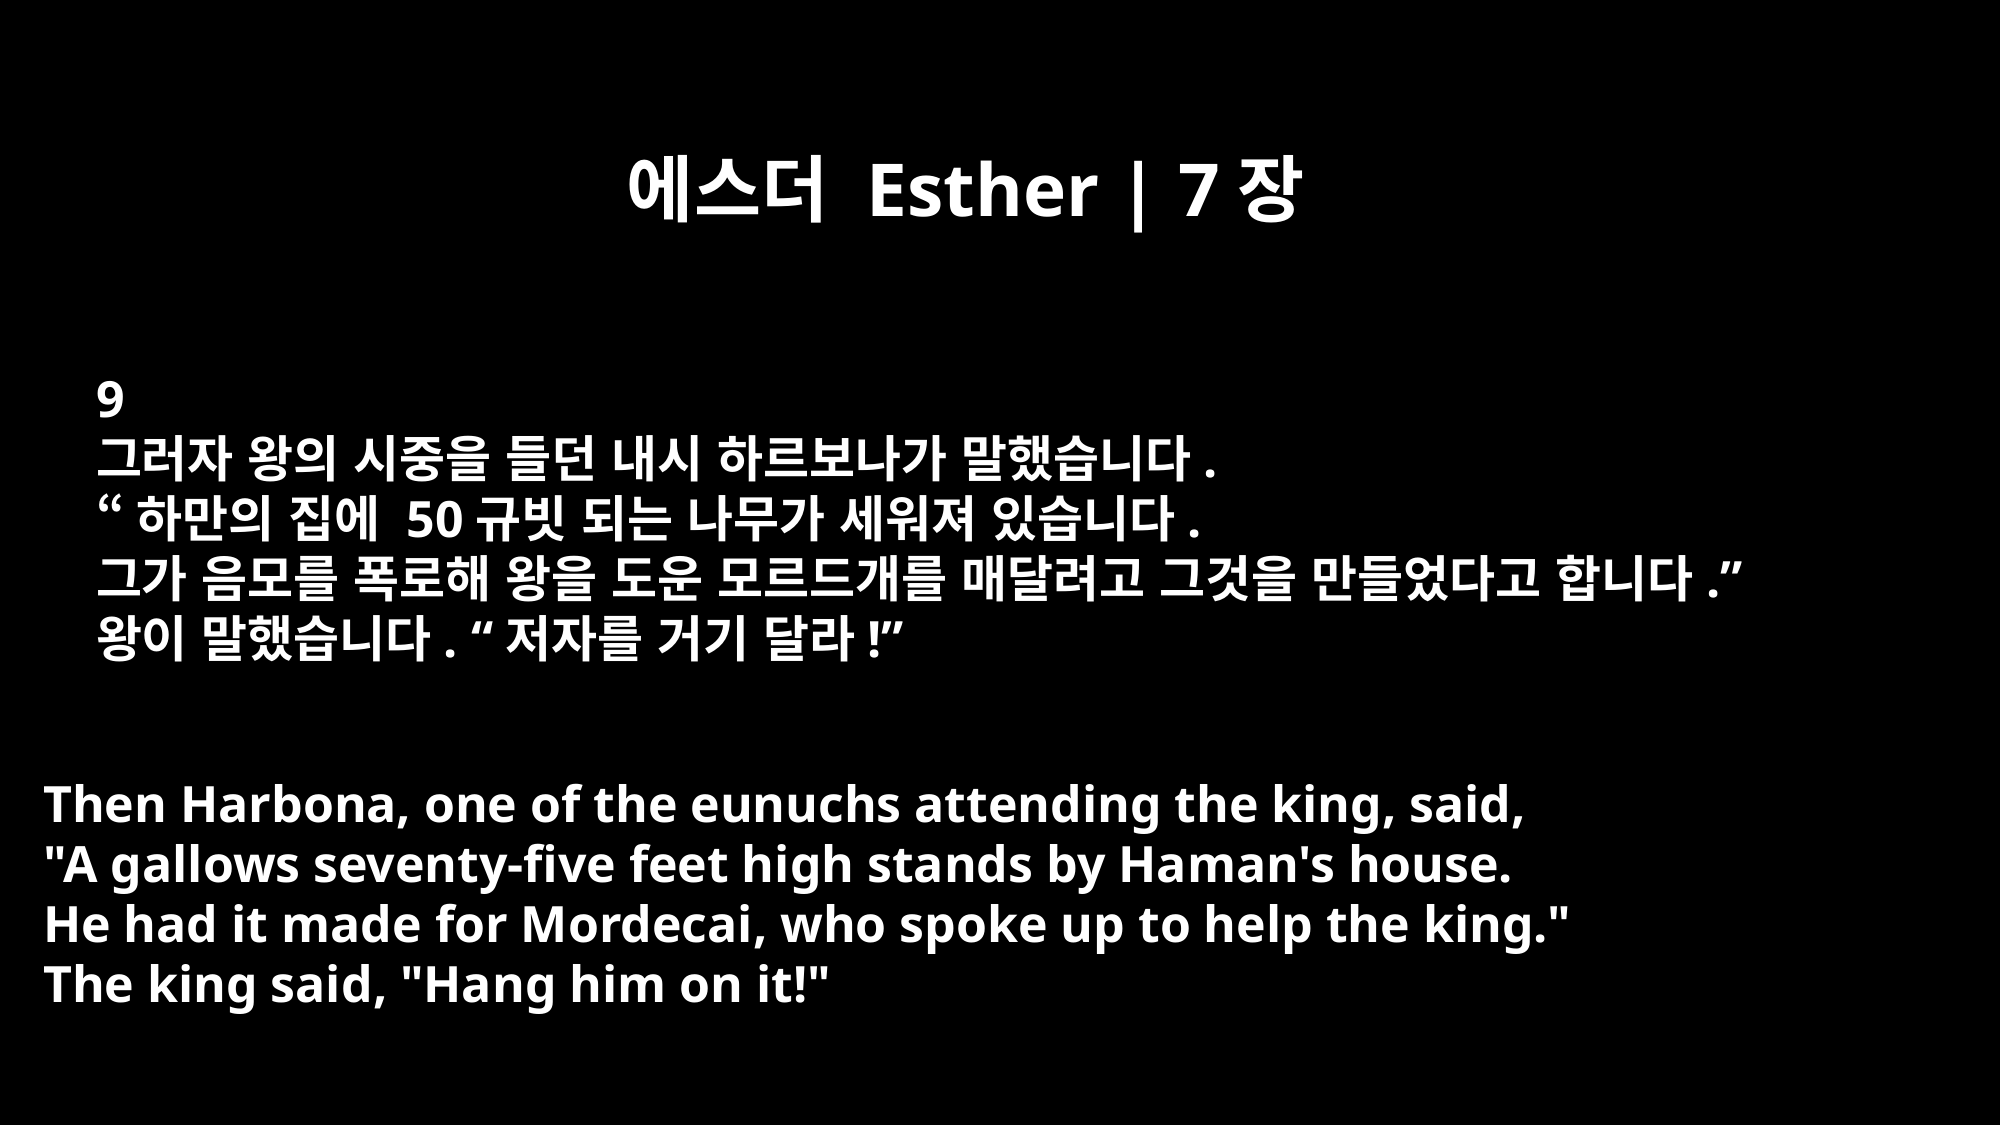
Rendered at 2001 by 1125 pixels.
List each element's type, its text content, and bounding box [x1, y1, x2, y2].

text_box Then Harbona, one of the eunuchs attending the king, said, "A gallows seventy-five feet high stands by Haman's house. He had it made for Mordecai, who spoke up to help the king." The king said, "Hang him on it!" [28, 764, 1600, 1020]
text_box 에스더 Esther | 7장 [612, 136, 1320, 239]
text_box 9 그러자 왕의 시중을 들던 내시 하르보나가 말했습니다. “하만의 집에 50규빗 되는 나무가 세워져 있습니다. 그가 음모를 폭로해 왕을 도운 모르드개를 매달려고 그것을 만들었다고 합니다.” 왕이 말했습니다. “저자를 거기 달라!” [81, 359, 1771, 675]
